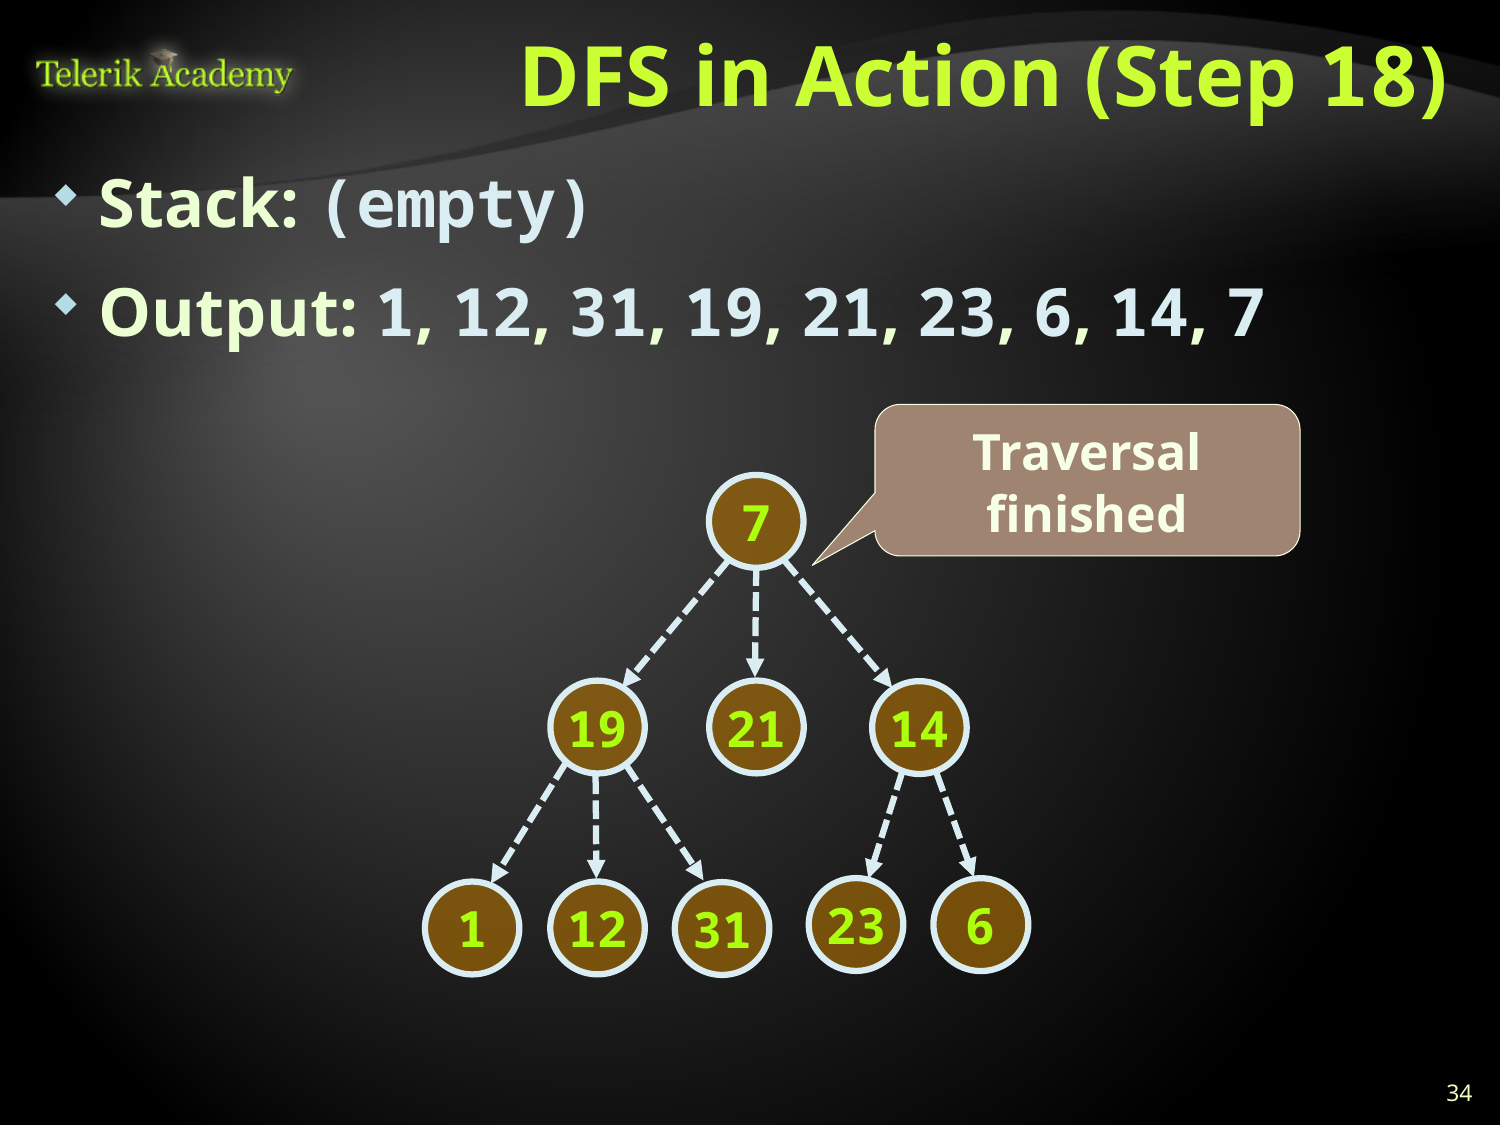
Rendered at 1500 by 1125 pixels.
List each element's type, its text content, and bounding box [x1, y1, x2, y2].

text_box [424, 474, 1029, 976]
slide_number 34 [1412, 1074, 1488, 1113]
list Stack: (empty) Output: 1, 12, 31, 19, 21, 23, 6, 14, 7 [37, 149, 1463, 1100]
title DFS in Action (Step 18) [300, 12, 1463, 149]
text_box Traversal finished [875, 404, 1301, 556]
picture [0, 0, 1500, 1125]
